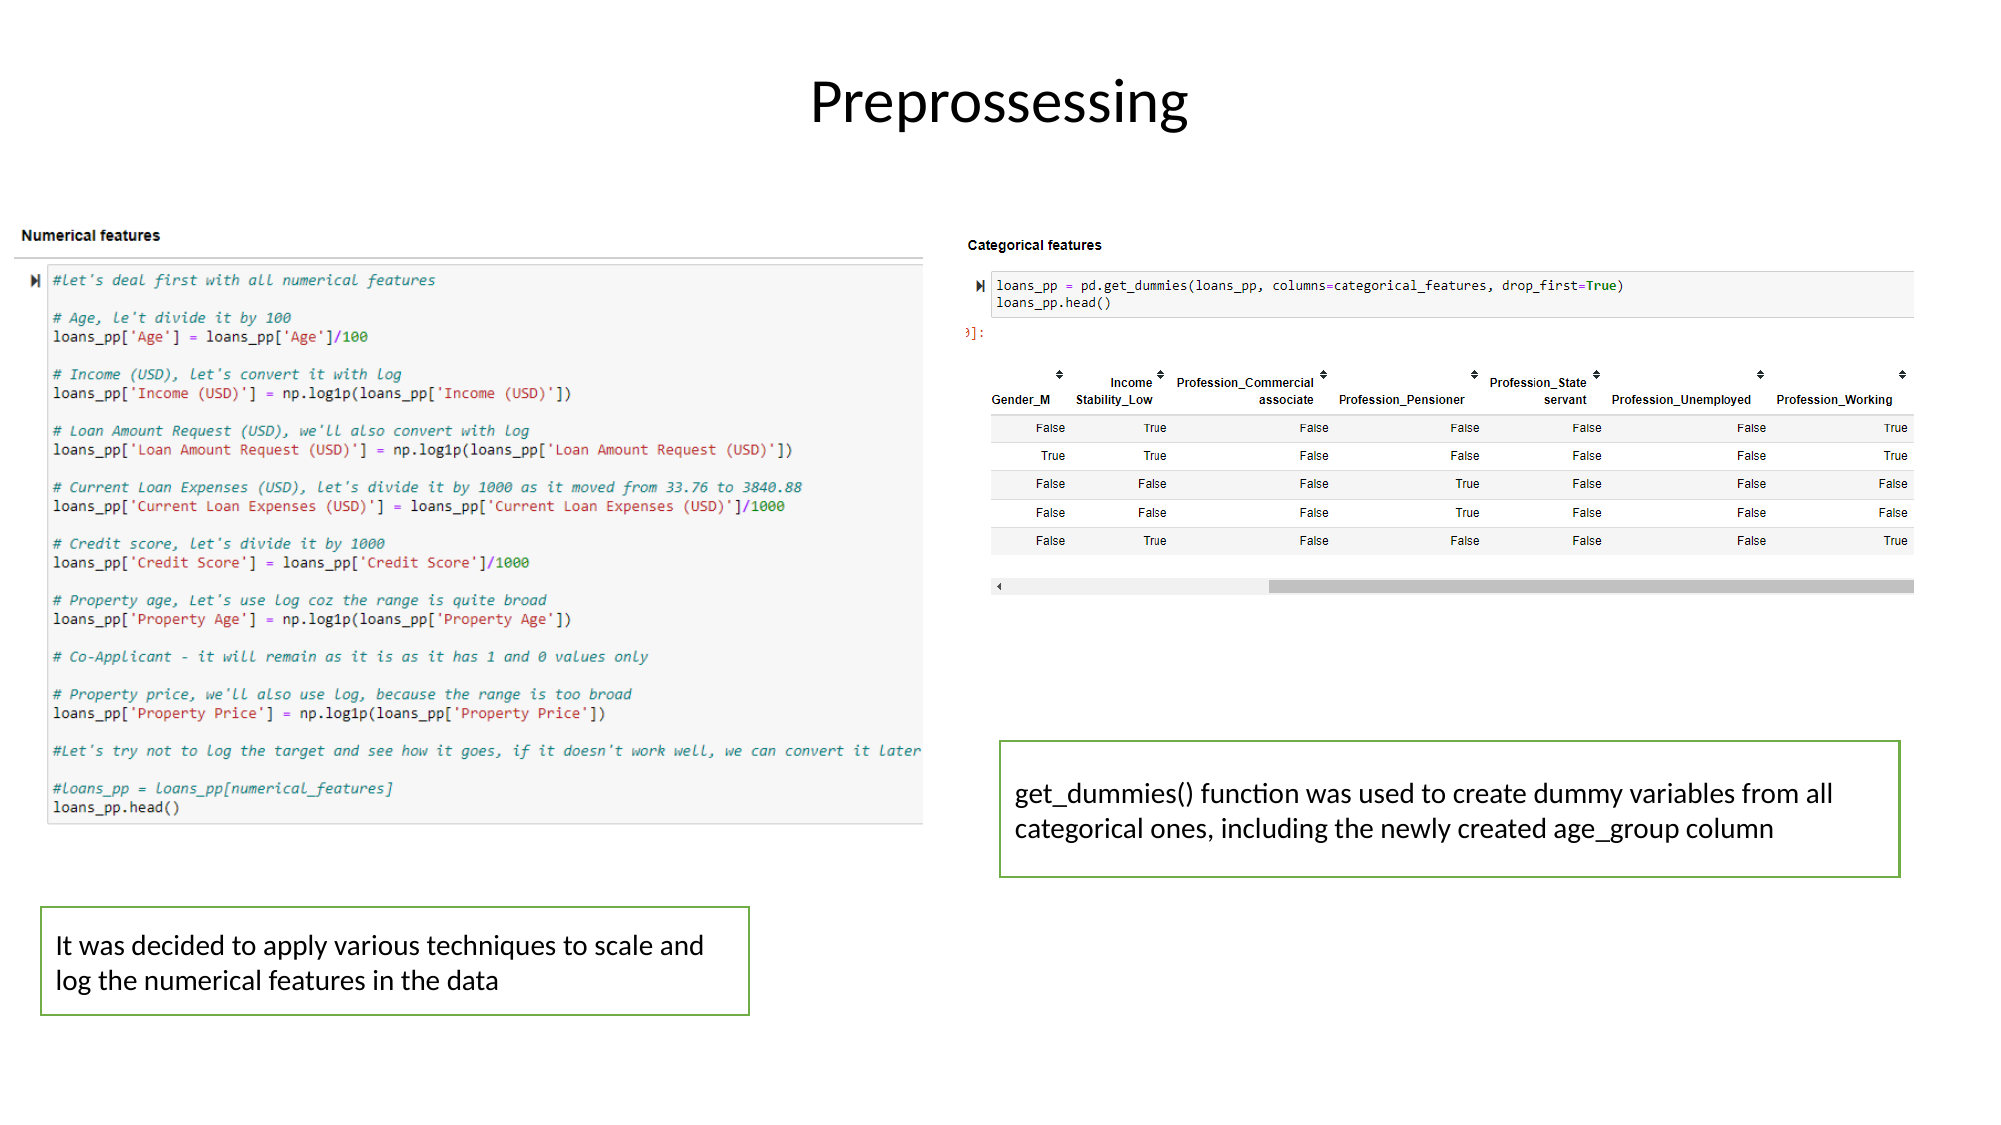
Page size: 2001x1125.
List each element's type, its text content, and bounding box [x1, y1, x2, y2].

title Preprossessing [137, 59, 1863, 144]
picture [14, 221, 924, 830]
picture [966, 232, 1915, 619]
text_box It was decided to apply various techniques to scale and log the numerical features in the data [40, 907, 749, 1015]
text_box get_dummies() function was used to create dummy variables from all categorical ones, including the newly created age_group column [999, 741, 1900, 878]
